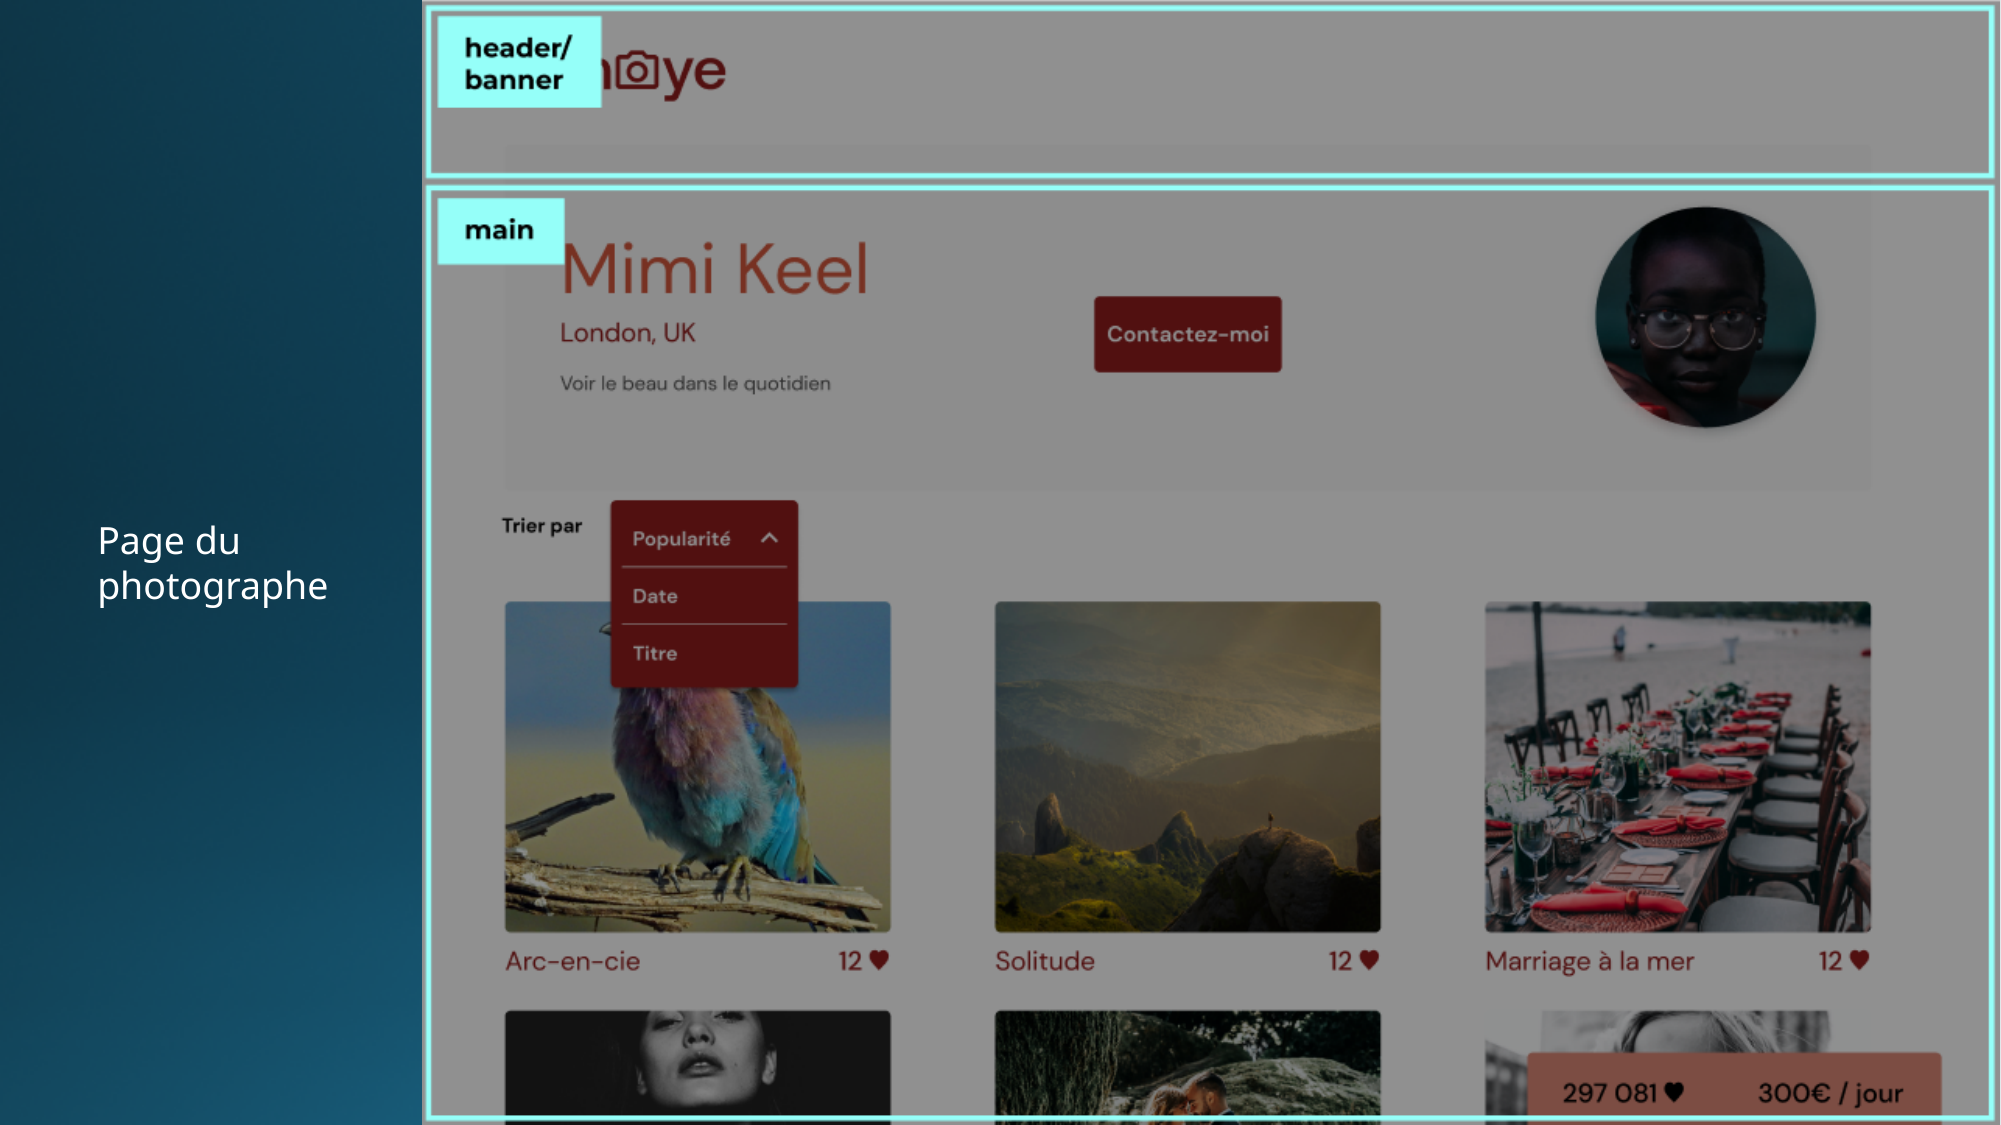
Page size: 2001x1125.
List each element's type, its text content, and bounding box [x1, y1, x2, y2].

picture [0, 0, 2001, 1125]
text_box Page du photographe [82, 509, 355, 615]
